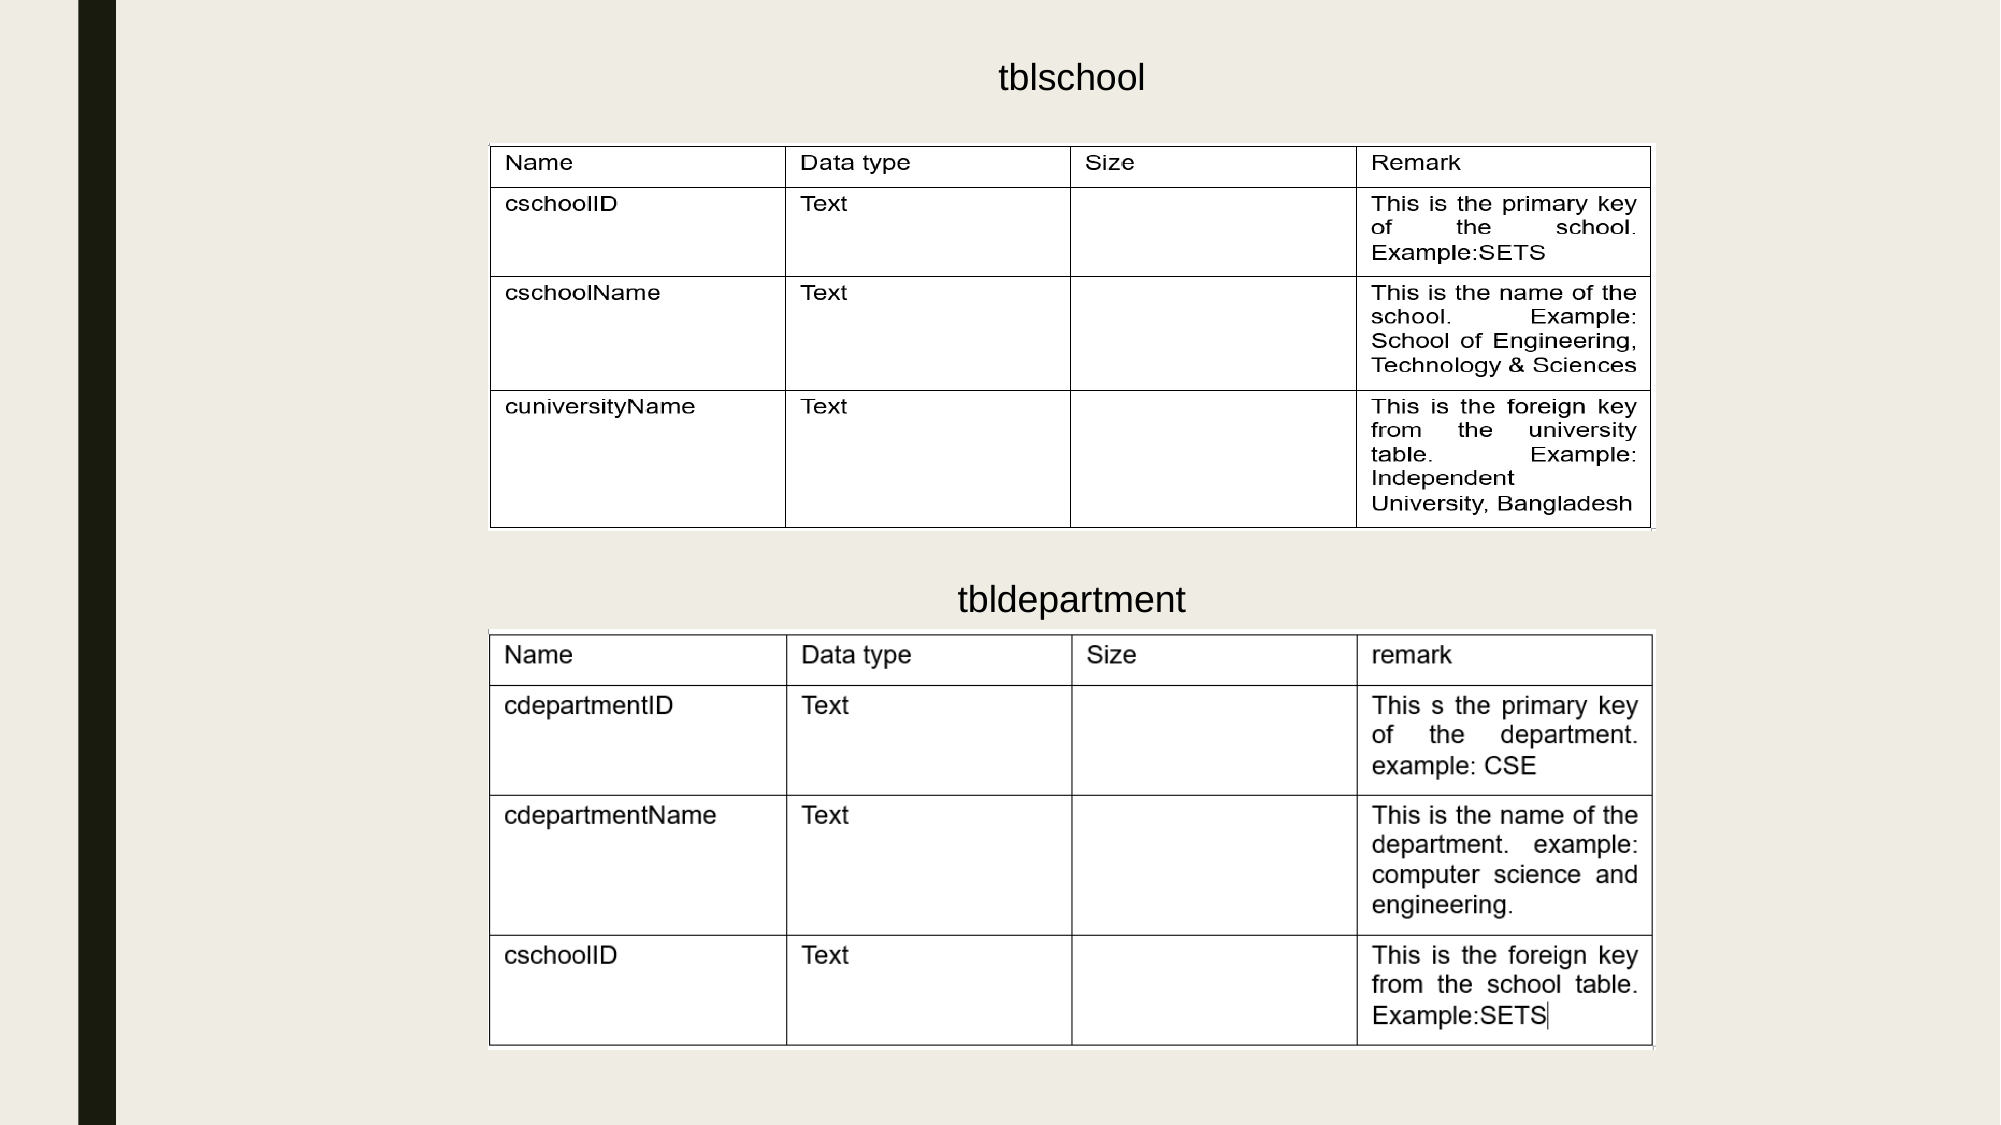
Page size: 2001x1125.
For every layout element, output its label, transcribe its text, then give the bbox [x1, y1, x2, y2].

picture [488, 629, 1656, 1050]
text_box tblschool [983, 46, 1161, 106]
text_box tbldepartment [942, 567, 1202, 628]
picture [488, 143, 1656, 531]
